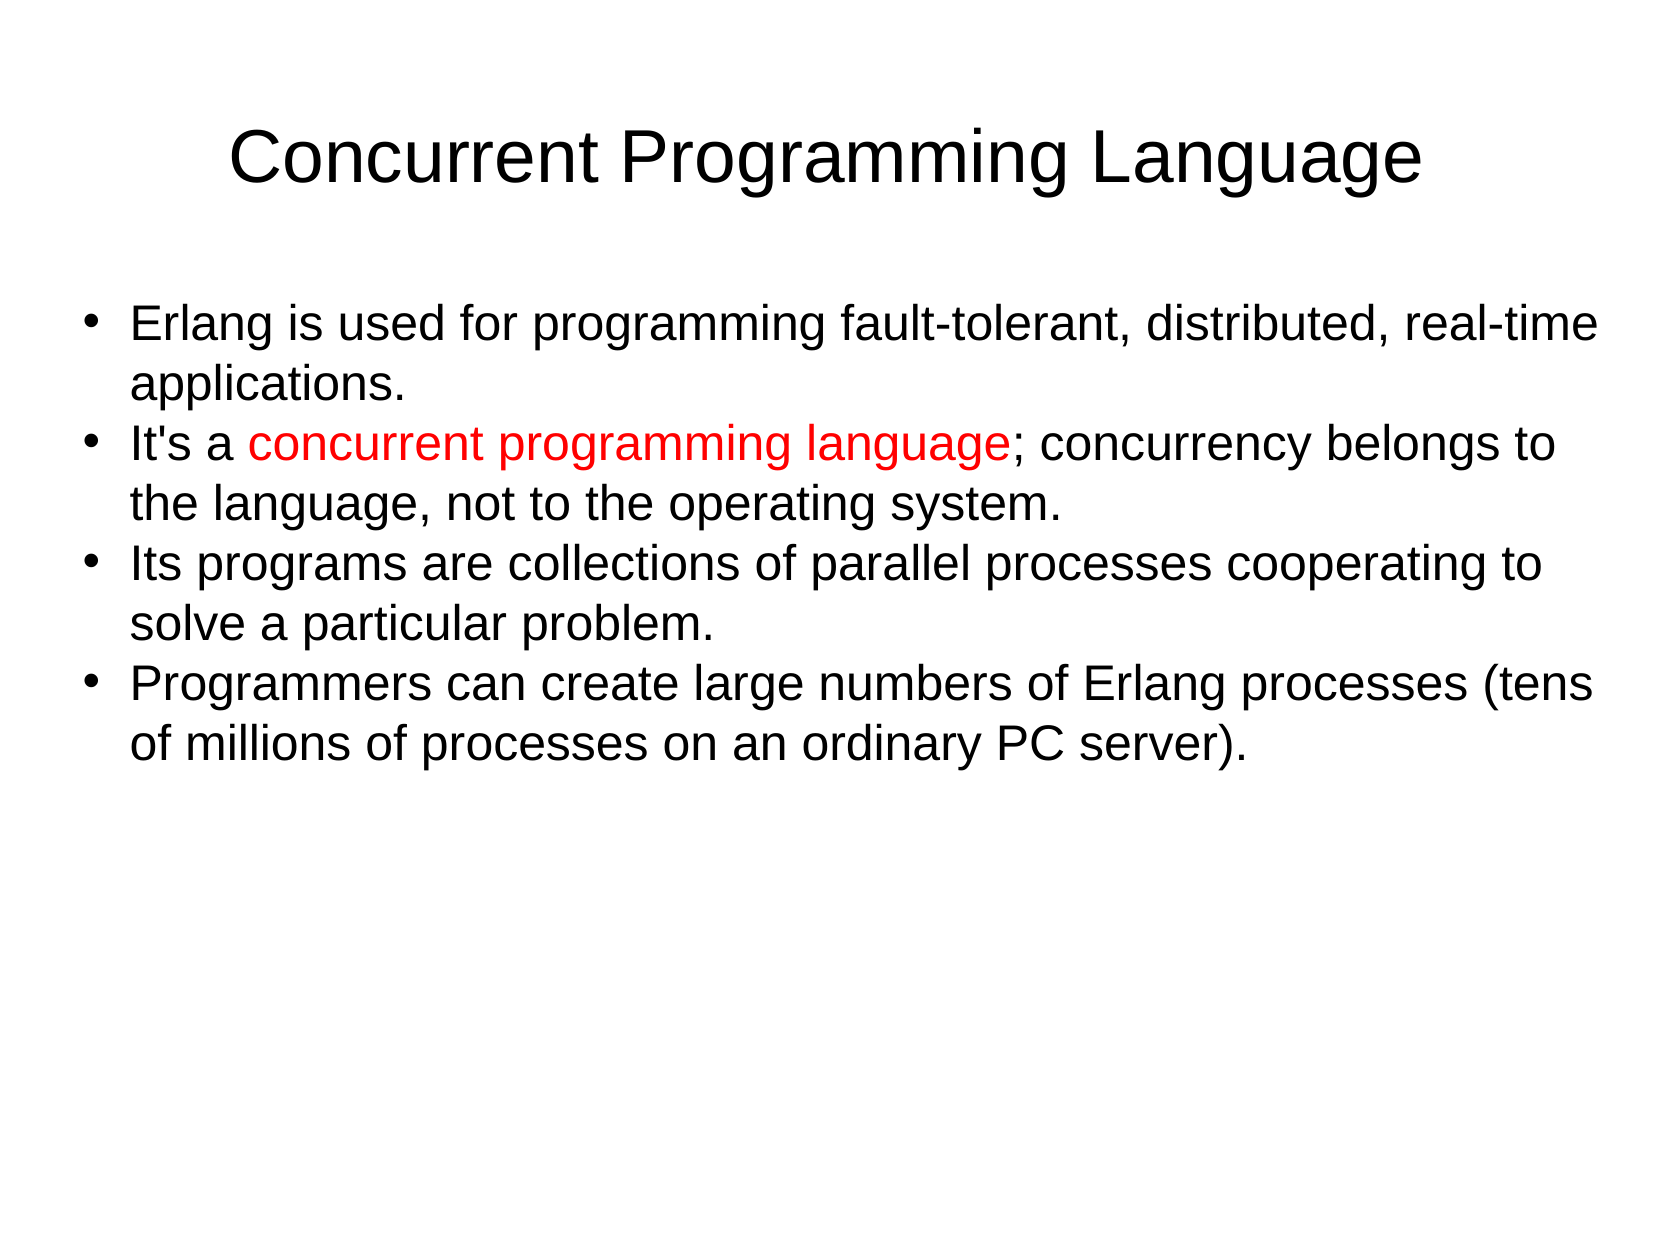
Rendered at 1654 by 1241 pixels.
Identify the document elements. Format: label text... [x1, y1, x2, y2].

text_box Erlang is used for programming fault-tolerant, distributed, real-time applications. It's a concurrent programming language; concurrency belongs to the language, not to the operating system. Its programs are collections of parallel processes cooperating to solve a particular problem. Programmers can create large numbers of Erlang processes (tens of millions of processes on an ordinary PC server). [82, 290, 1618, 1010]
text_box Concurrent Programming Language [82, 49, 1571, 257]
